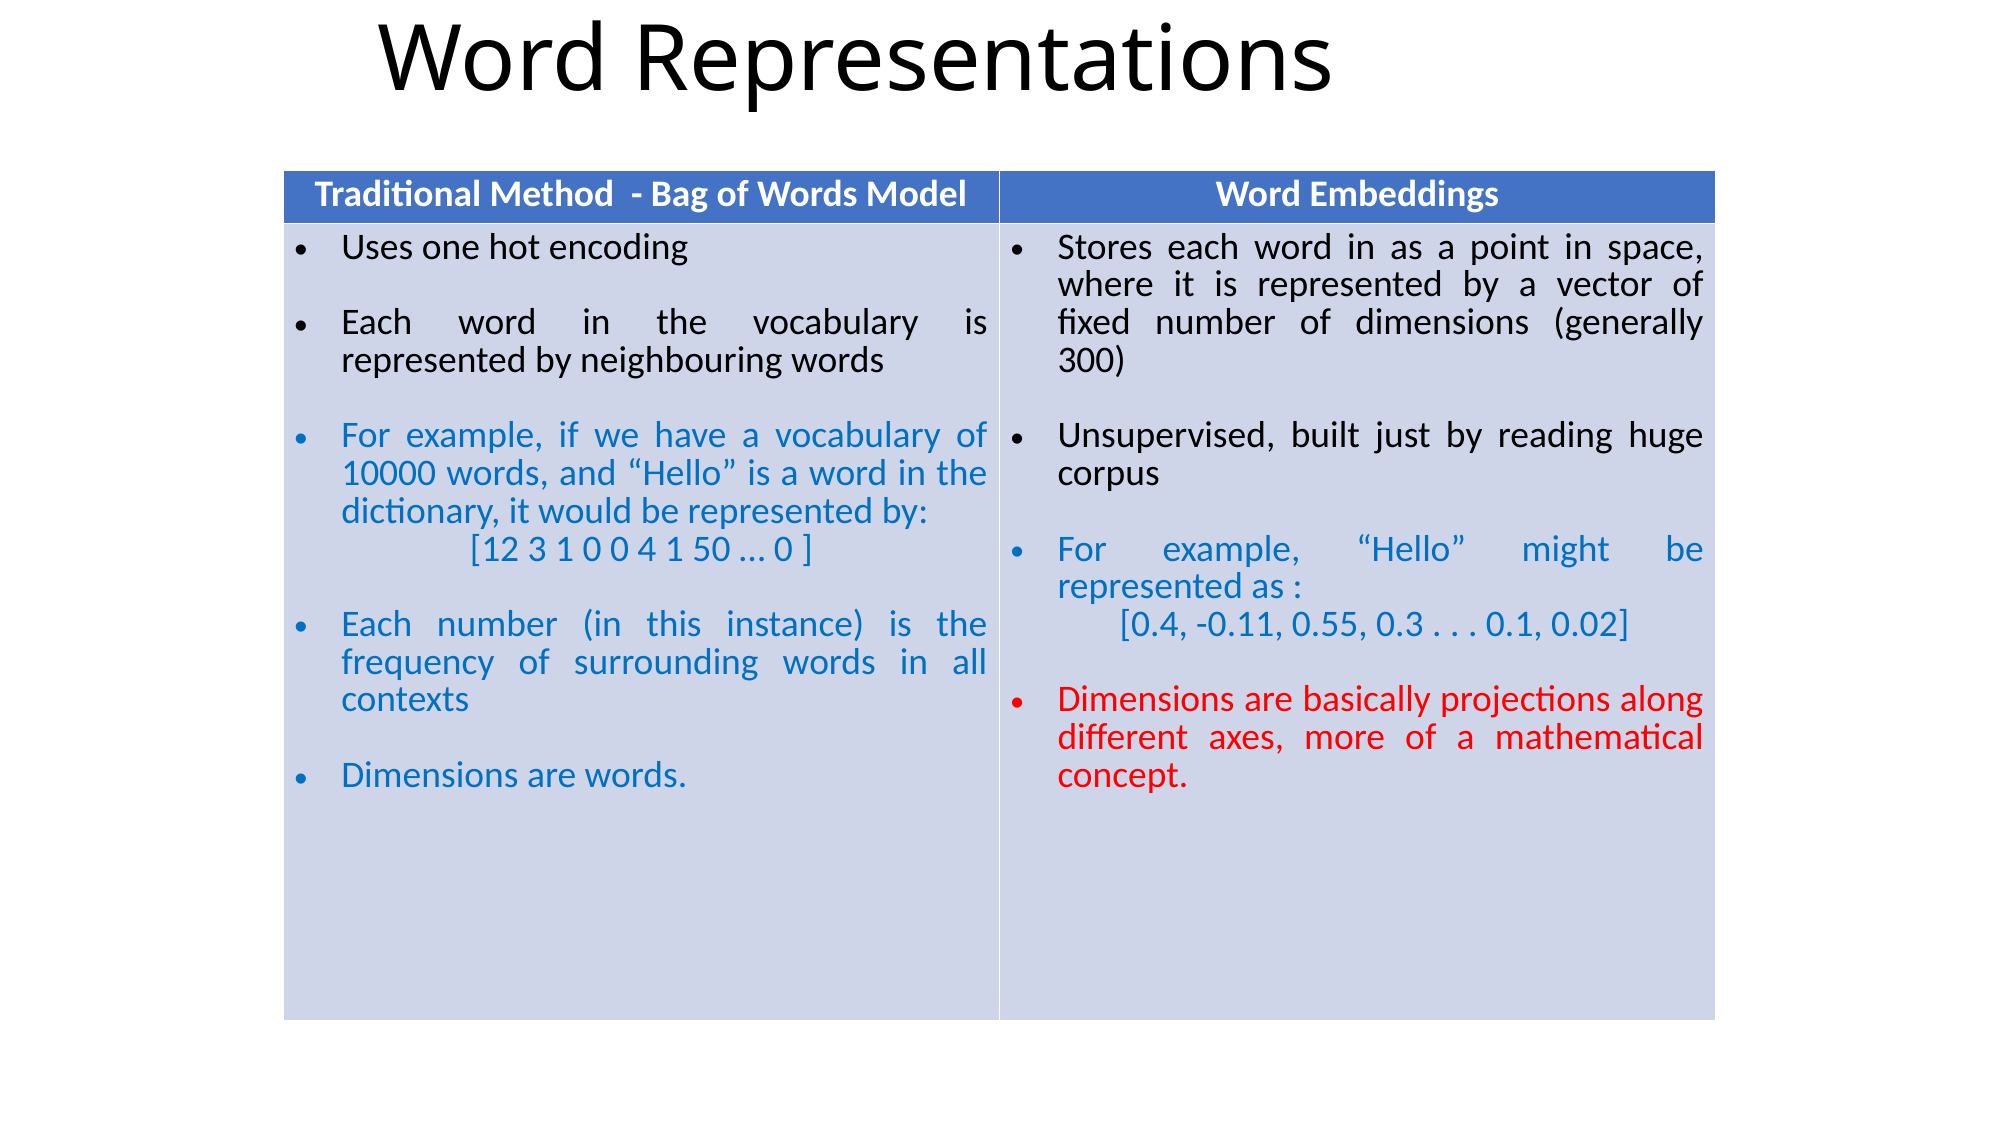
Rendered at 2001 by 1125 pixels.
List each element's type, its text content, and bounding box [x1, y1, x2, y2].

table_cell Uses one hot encoding Each word in the vocabulary is represented by neighbouring words For example, if we have a vocabulary of 10000 words, and “Hello” is a word in the dictionary, it would be represented by: [12 3 1 0 0 4 1 50 … 0 ] Each number (in this instance) is the frequency of surrounding words in all contexts Dimensions are words. [284, 224, 999, 1020]
table_cell Stores each word in as a point in space, where it is represented by a vector of fixed number of dimensions (generally 300) Unsupervised, built just by reading huge corpus For example, “Hello” might be represented as : [0.4, -0.11, 0.55, 0.3 . . . 0.1, 0.02] Dimensions are basically projections along different axes, more of a mathematical concept. [1000, 224, 1715, 1020]
table_header Word Embeddings [1000, 171, 1715, 223]
title Word Representations [362, 0, 1637, 129]
table_header Traditional Method - Bag of Words Model [284, 171, 999, 223]
